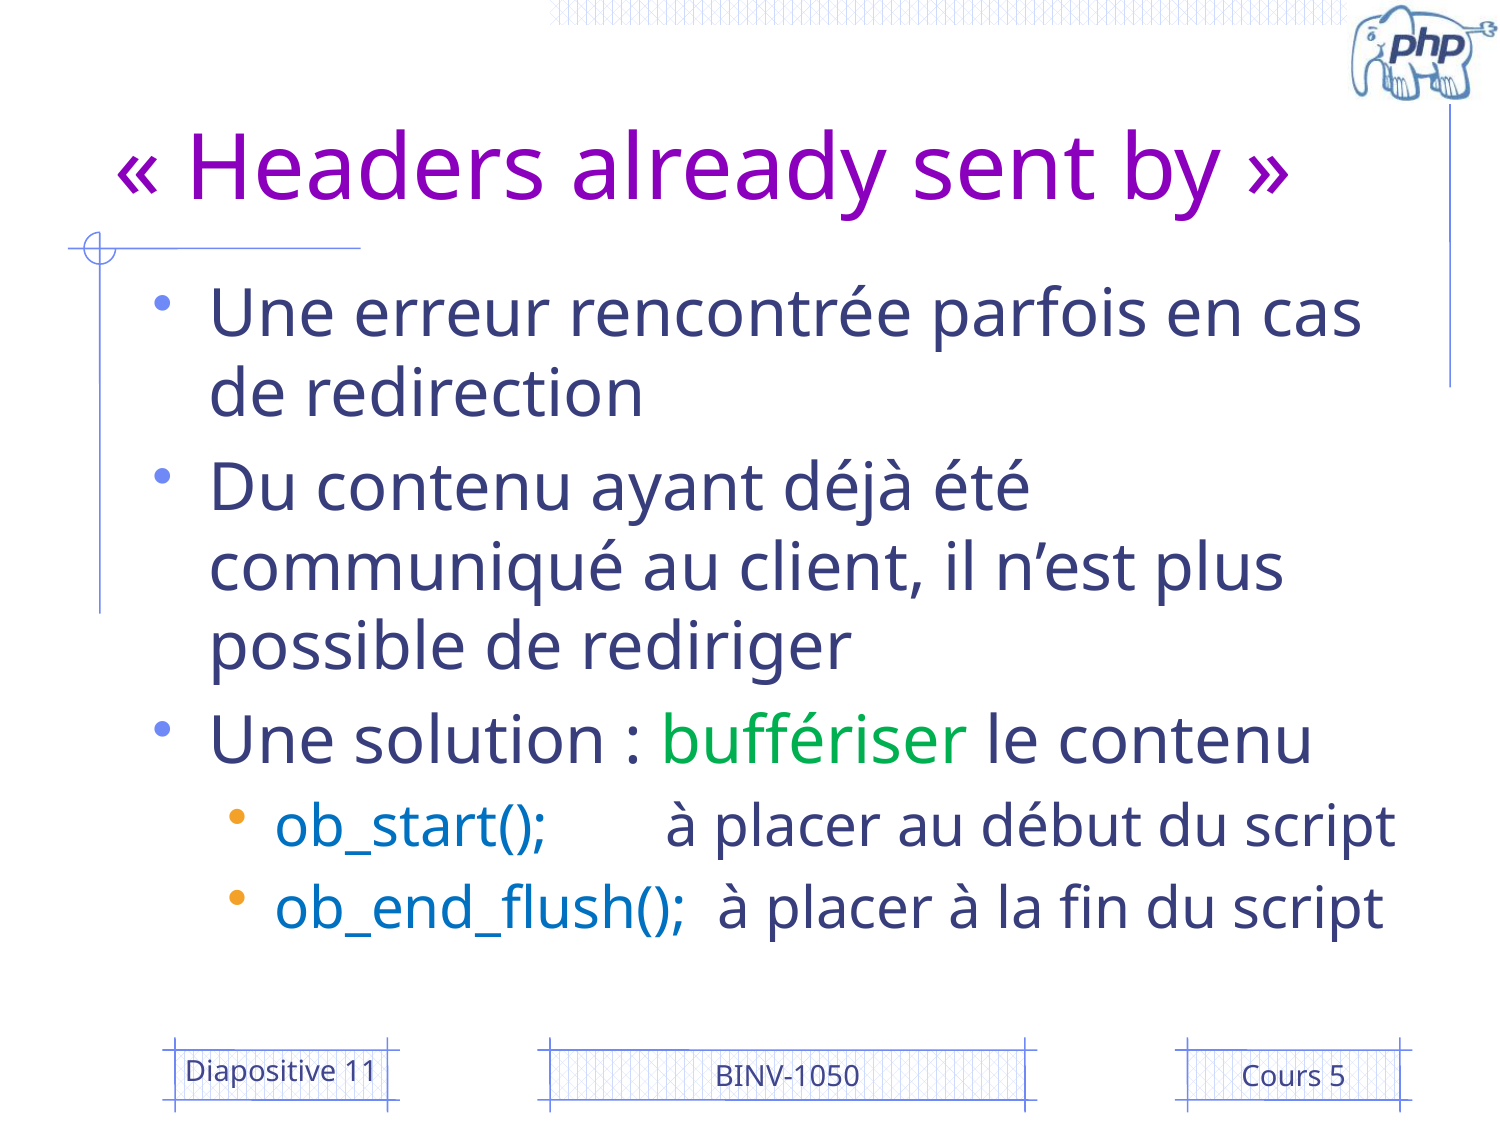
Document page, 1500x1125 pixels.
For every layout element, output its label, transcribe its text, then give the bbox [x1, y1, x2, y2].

footer BINV-1050 [549, 1024, 1026, 1101]
title « Headers already sent by » [99, 50, 1375, 225]
slide_number Diapositive 11 [149, 1024, 413, 1101]
slide_number Cours 5 [1187, 1024, 1401, 1101]
list Une erreur rencontrée parfois en cas de redirection Du contenu ayant déjà été communiqué au client, il n’est plus possible de rediriger Une solution : buffériser le contenu ob_start(); à placer au début du script ob_end_flush(); à placer à la fin du script [137, 262, 1438, 1013]
picture [1347, 0, 1500, 104]
